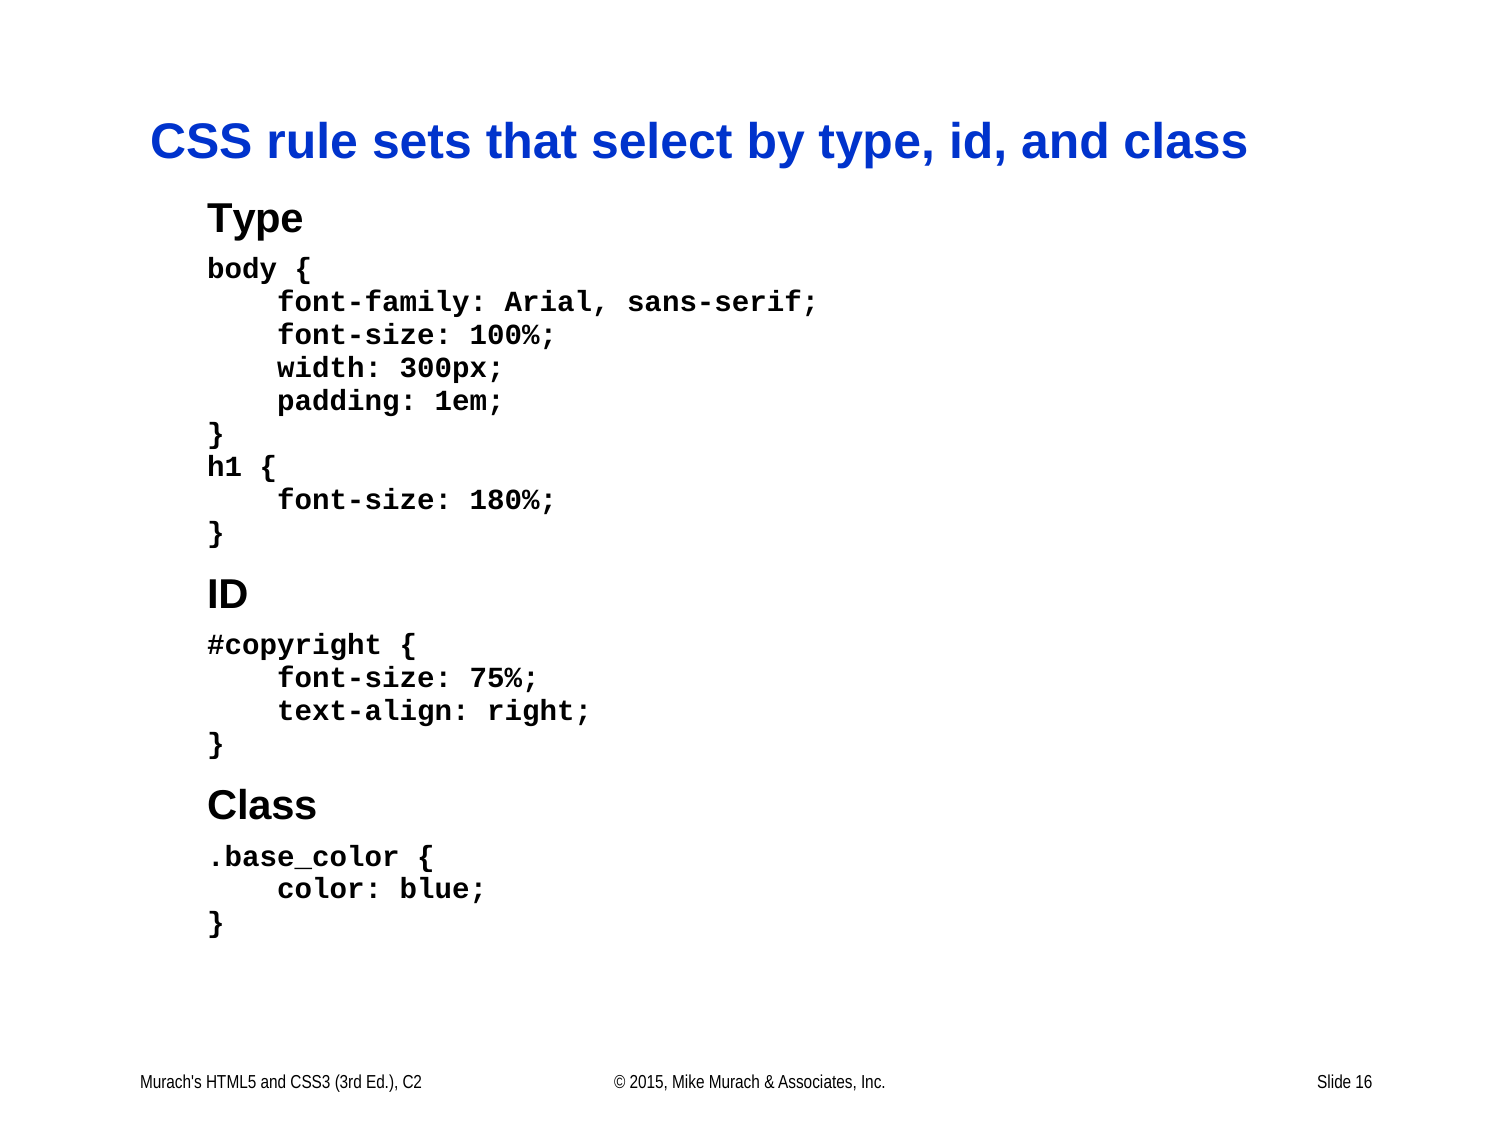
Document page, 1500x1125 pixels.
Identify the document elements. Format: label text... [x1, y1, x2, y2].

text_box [149, 112, 1348, 174]
slide_number Slide 16 [1074, 1025, 1388, 1100]
slide_number Murach's HTML5 and CSS3 (3rd Ed.), C2 [125, 1025, 450, 1100]
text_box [149, 174, 1348, 952]
footer © 2015, Mike Murach & Associates, Inc. [474, 1025, 1025, 1100]
